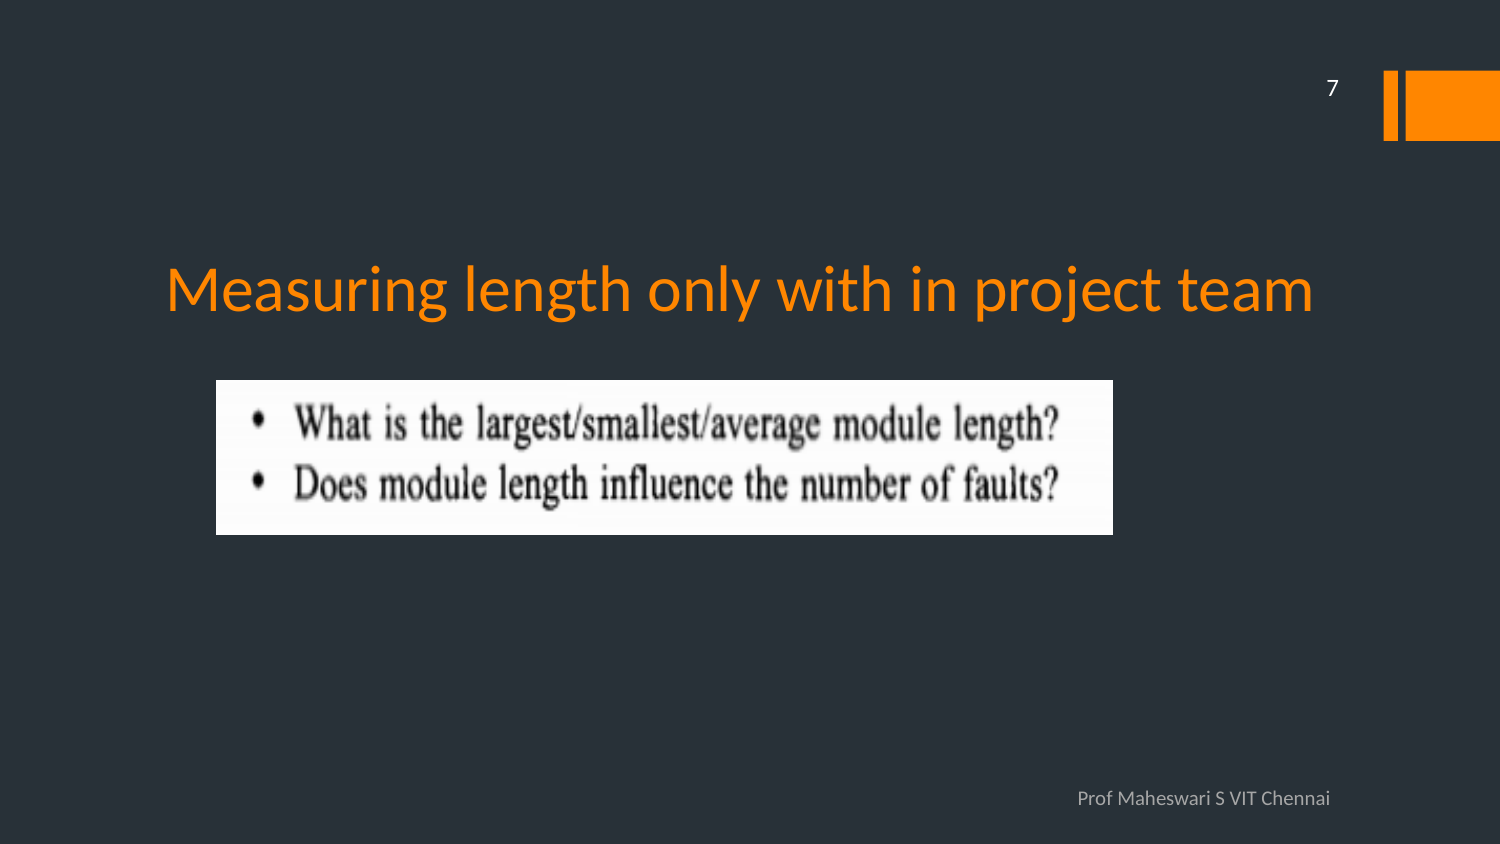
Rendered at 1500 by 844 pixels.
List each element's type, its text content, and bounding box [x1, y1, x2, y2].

picture [215, 379, 1113, 535]
footer Prof Maheswari S VIT Chennai [1062, 784, 1431, 822]
title Measuring length only with in project team [150, 190, 1350, 332]
slide_number 7 [1199, 67, 1355, 105]
